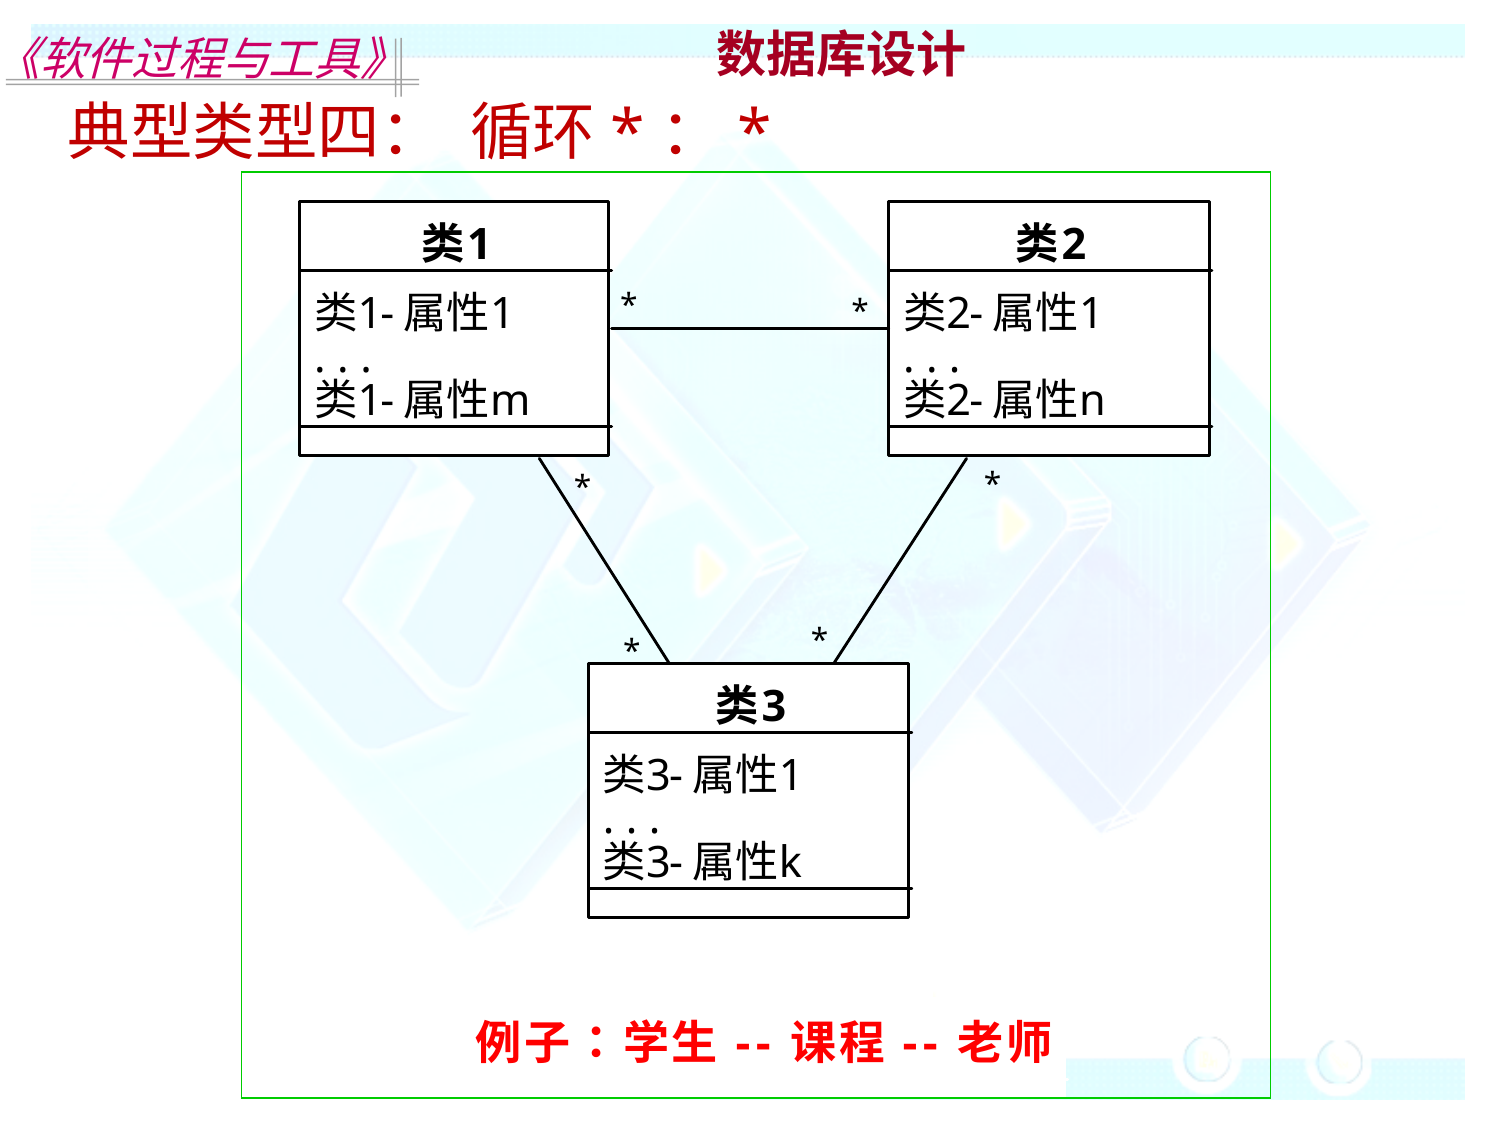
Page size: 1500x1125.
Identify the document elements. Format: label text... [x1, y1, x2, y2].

picture [241, 172, 1270, 1098]
text_box 数据库设计 [389, 15, 1294, 90]
text_box 典型类型四： 循环*：* [52, 97, 999, 162]
